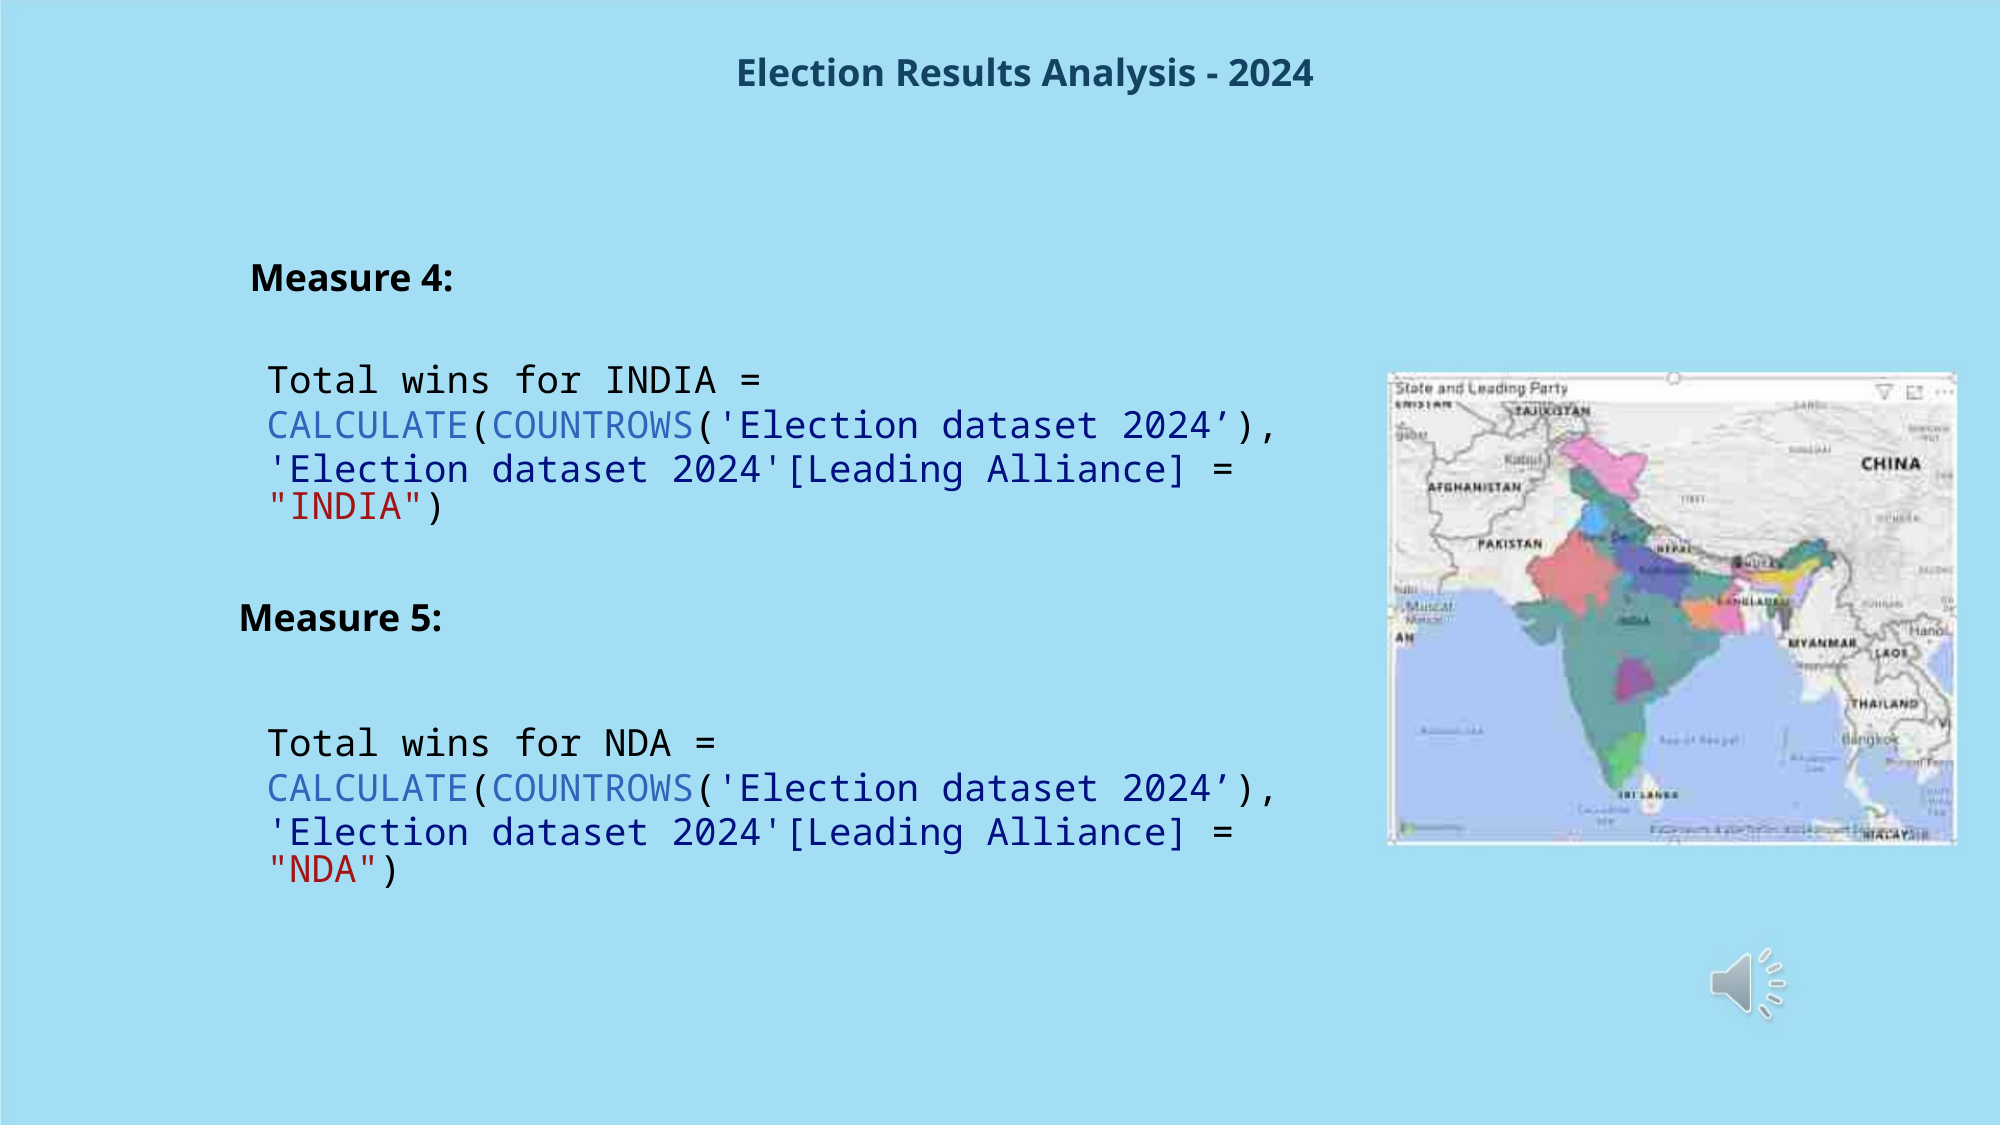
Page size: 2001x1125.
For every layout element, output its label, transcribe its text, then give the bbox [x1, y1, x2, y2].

text_box Total wins for INDIA = CALCULATE(COUNTROWS('Election dataset 2024’), 'Election dataset 2024'[Leading Alliance] = "INDIA") [266, 363, 1362, 528]
text_box [0, 0, 2000, 1125]
text_box Total wins for NDA = CALCULATE(COUNTROWS('Election dataset 2024’), 'Election dataset 2024'[Leading Alliance] = "NDA") [266, 726, 1321, 891]
text_box Measure 5: [238, 597, 460, 640]
text_box Measure 4: [249, 256, 471, 299]
text_box Election Results Analysis - 2024 [735, 51, 1334, 94]
